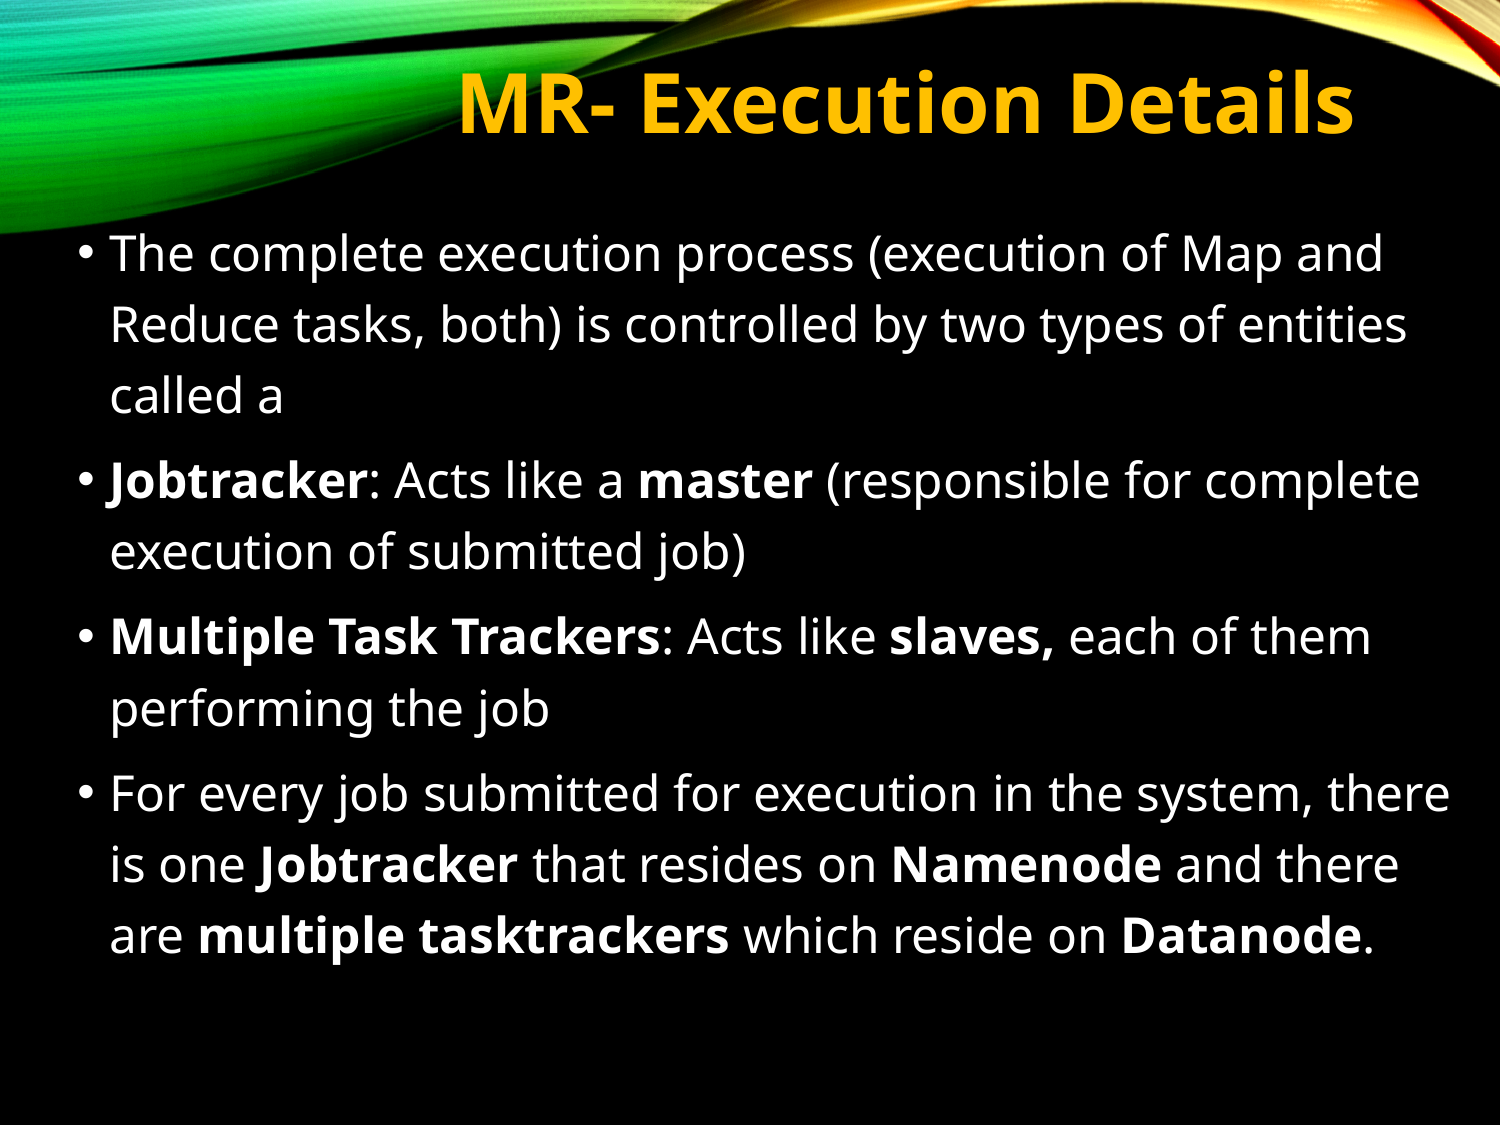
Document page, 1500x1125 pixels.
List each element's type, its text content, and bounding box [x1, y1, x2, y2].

picture [0, 0, 1500, 237]
title MR- Execution Details [312, 24, 1372, 188]
list The complete execution process (execution of Map and Reduce tasks, both) is controlled by two types of entities called a Jobtracker: Acts like a master (responsible for complete execution of submitted job) Multiple Task Trackers: Acts like slaves, each of them performing the job For every job submitted for execution in the system, there is one Jobtracker that resides on Namenode and there are multiple tasktrackers which reside on Datanode. [62, 202, 1475, 1050]
